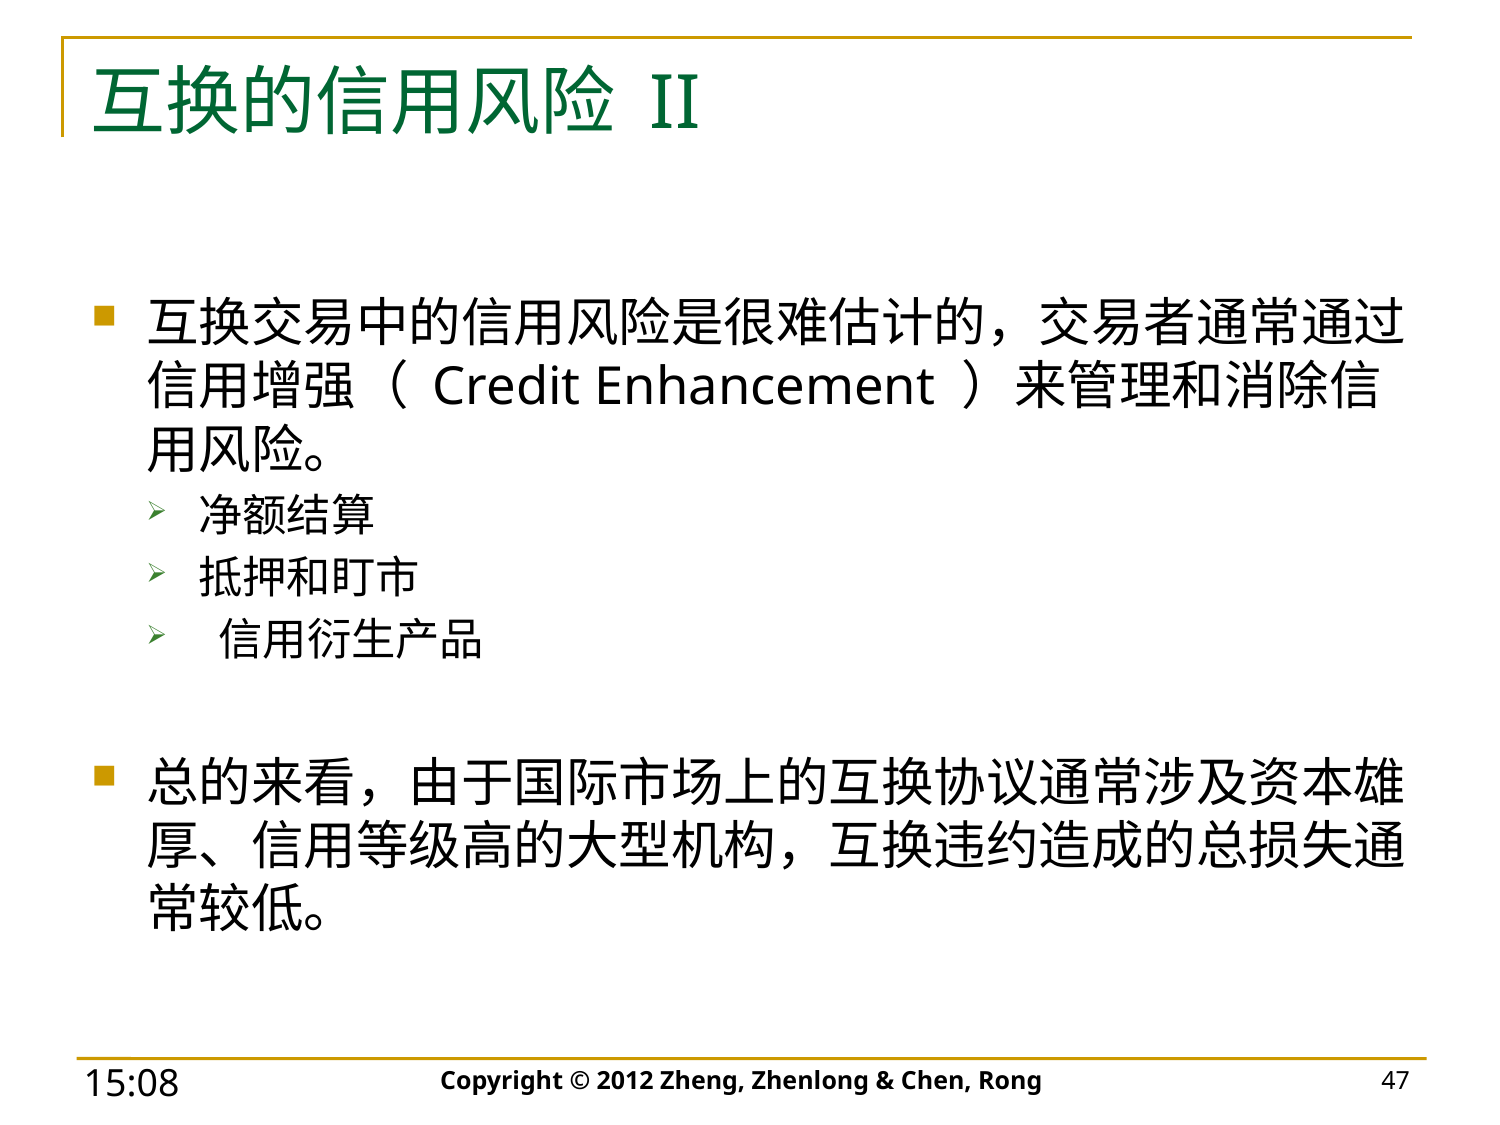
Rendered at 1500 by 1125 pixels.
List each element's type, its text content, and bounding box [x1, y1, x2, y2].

slide_number 47 [1074, 1030, 1426, 1107]
list 互换交易中的信用风险是很难估计的，交易者通常通过信用增强（ Credit Enhancement ）来管理和消除信用风险。 净额结算 抵押和盯市 信用衍生产品 总的来看，由于国际市场上的互换协议通常涉及资本雄厚、信用等级高的大型机构，互换违约造成的总损失通常较低。 [76, 207, 1427, 952]
footer Copyright © 2012 Zheng, Zhenlong & Chen, Rong [296, 1030, 1074, 1107]
title 互换的信用风险 II [74, 45, 1426, 233]
